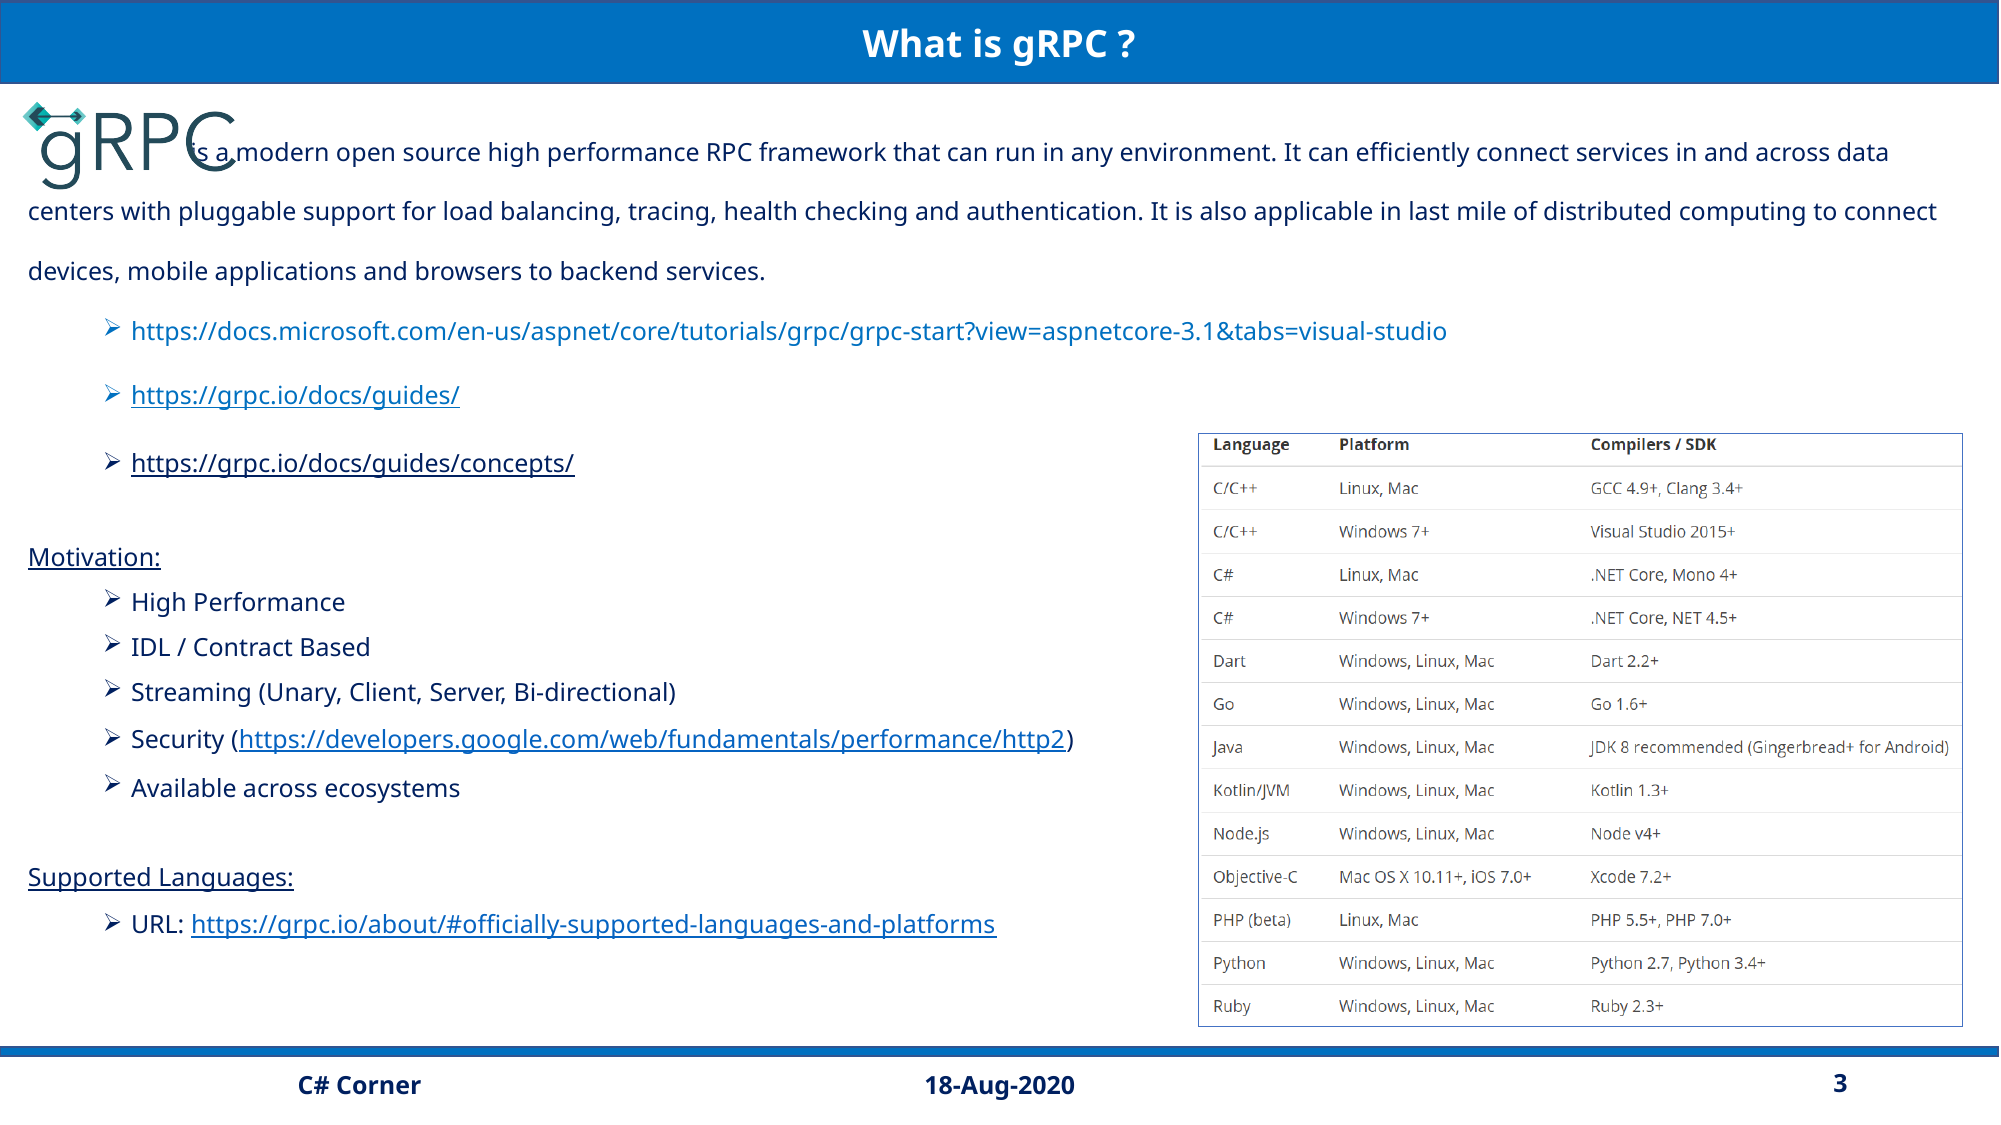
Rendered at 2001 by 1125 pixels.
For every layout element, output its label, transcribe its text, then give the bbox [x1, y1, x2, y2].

text_box C# Corner [21, 1054, 697, 1115]
text_box What is gRPC ? [0, 0, 1999, 84]
text_box is a modern open source high performance RPC framework that can run in any environment. It can efficiently connect services in and across data centers with pluggable support for load balancing, tracing, health checking and authentication. It is also applicable in last mile of distributed computing to connect devices, mobile applications and browsers to backend services. https://docs.microsoft.com/en-us/aspnet/core/tutorials/grpc/grpc-start?view=aspnetcore-3.1&tabs=visual-studio https://grpc.io/docs/guides/ https://grpc.io/docs/guides/concepts/ Motivation: High Performance IDL / Contract Based Streaming (Unary, Client, Server, Bi-directional) Security (https://developers.google.com/web/fundamentals/performance/http2) Available across ecosystems Supported Languages: URL: https://grpc.io/about/#officially-supported-languages-and-platforms [13, 98, 1988, 996]
footer 18-Aug-2020 [697, 1054, 1338, 1115]
picture [1198, 433, 1963, 1027]
slide_number 3 [1412, 1054, 1863, 1115]
text_box [0, 1046, 1999, 1057]
picture [21, 33, 238, 253]
